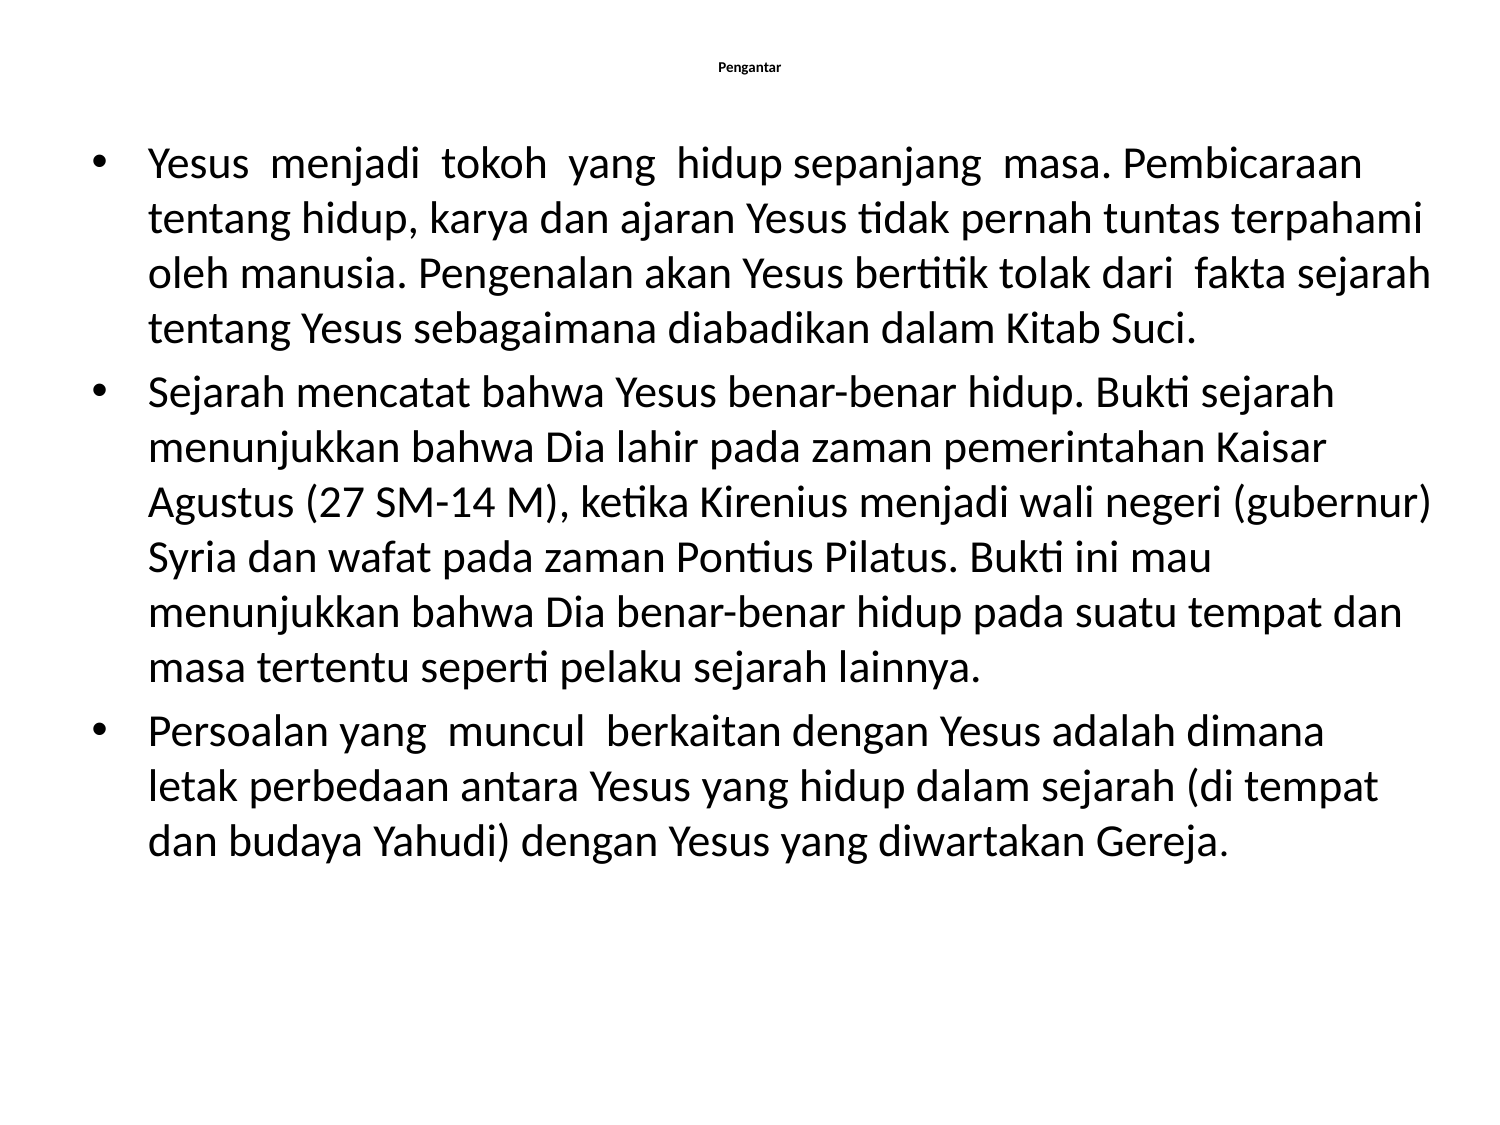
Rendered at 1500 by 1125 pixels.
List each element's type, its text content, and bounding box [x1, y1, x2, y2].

list Yesus menjadi tokoh yang hidup sepanjang masa. Pembicaraan tentang hidup, karya dan ajaran Yesus tidak pernah tuntas terpahami oleh manusia. Pengenalan akan Yesus bertitik tolak dari fakta sejarah tentang Yesus sebagaimana diabadikan dalam Kitab Suci. Sejarah mencatat bahwa Yesus benar-benar hidup. Bukti sejarah menunjukkan bahwa Dia lahir pada zaman pemerintahan Kaisar Agustus (27 SM-14 M), ketika Kirenius menjadi wali negeri (gubernur) Syria dan wafat pada zaman Pontius Pilatus. Bukti ini mau menunjukkan bahwa Dia benar-benar hidup pada suatu tempat dan masa tertentu seperti pelaku sejarah lainnya. Persoalan yang muncul berkaitan dengan Yesus adalah dimana letak perbedaan antara Yesus yang hidup dalam sejarah (di tempat dan budaya Yahudi) dengan Yesus yang diwartakan Gereja. [76, 125, 1449, 1083]
title Pengantar [76, 30, 1427, 102]
